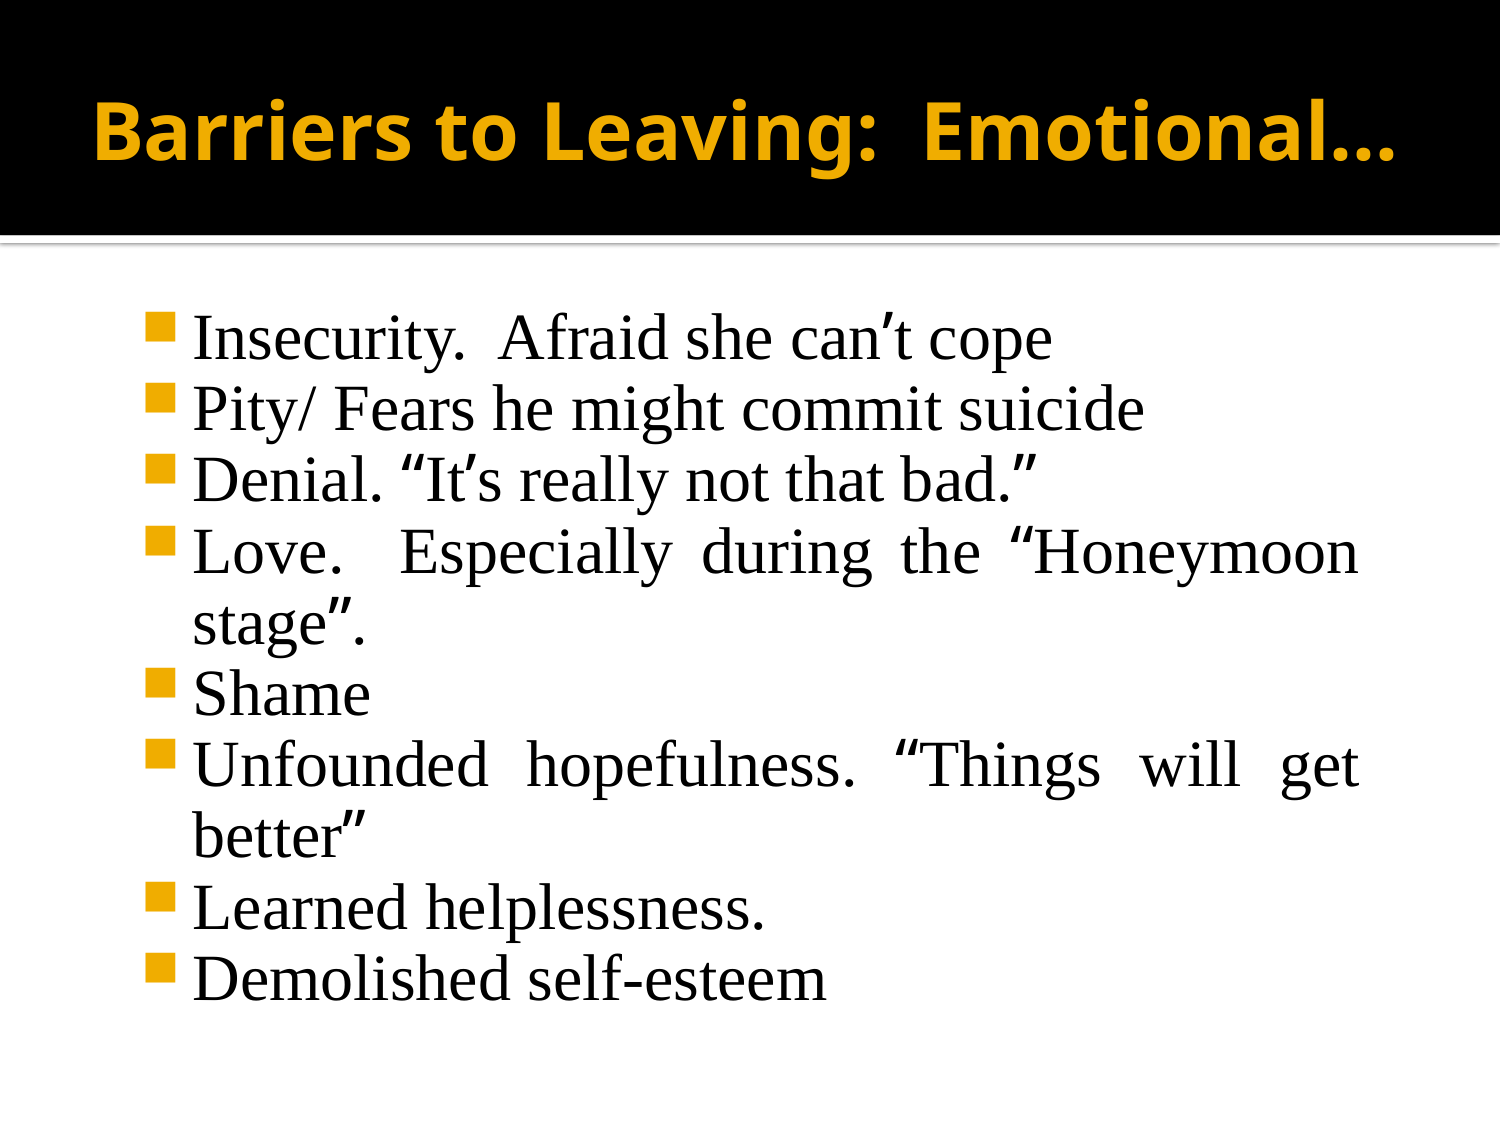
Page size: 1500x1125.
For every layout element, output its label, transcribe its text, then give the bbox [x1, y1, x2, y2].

list Insecurity. Afraid she can’t cope Pity/ Fears he might commit suicide Denial. “It’s really not that bad.” Love. Especially during the “Honeymoon stage”. Shame Unfounded hopefulness. “Things will get better” Learned helplessness. Demolished self-esteem [112, 287, 1376, 1026]
title Barriers to Leaving: Emotional… [75, 25, 1425, 231]
